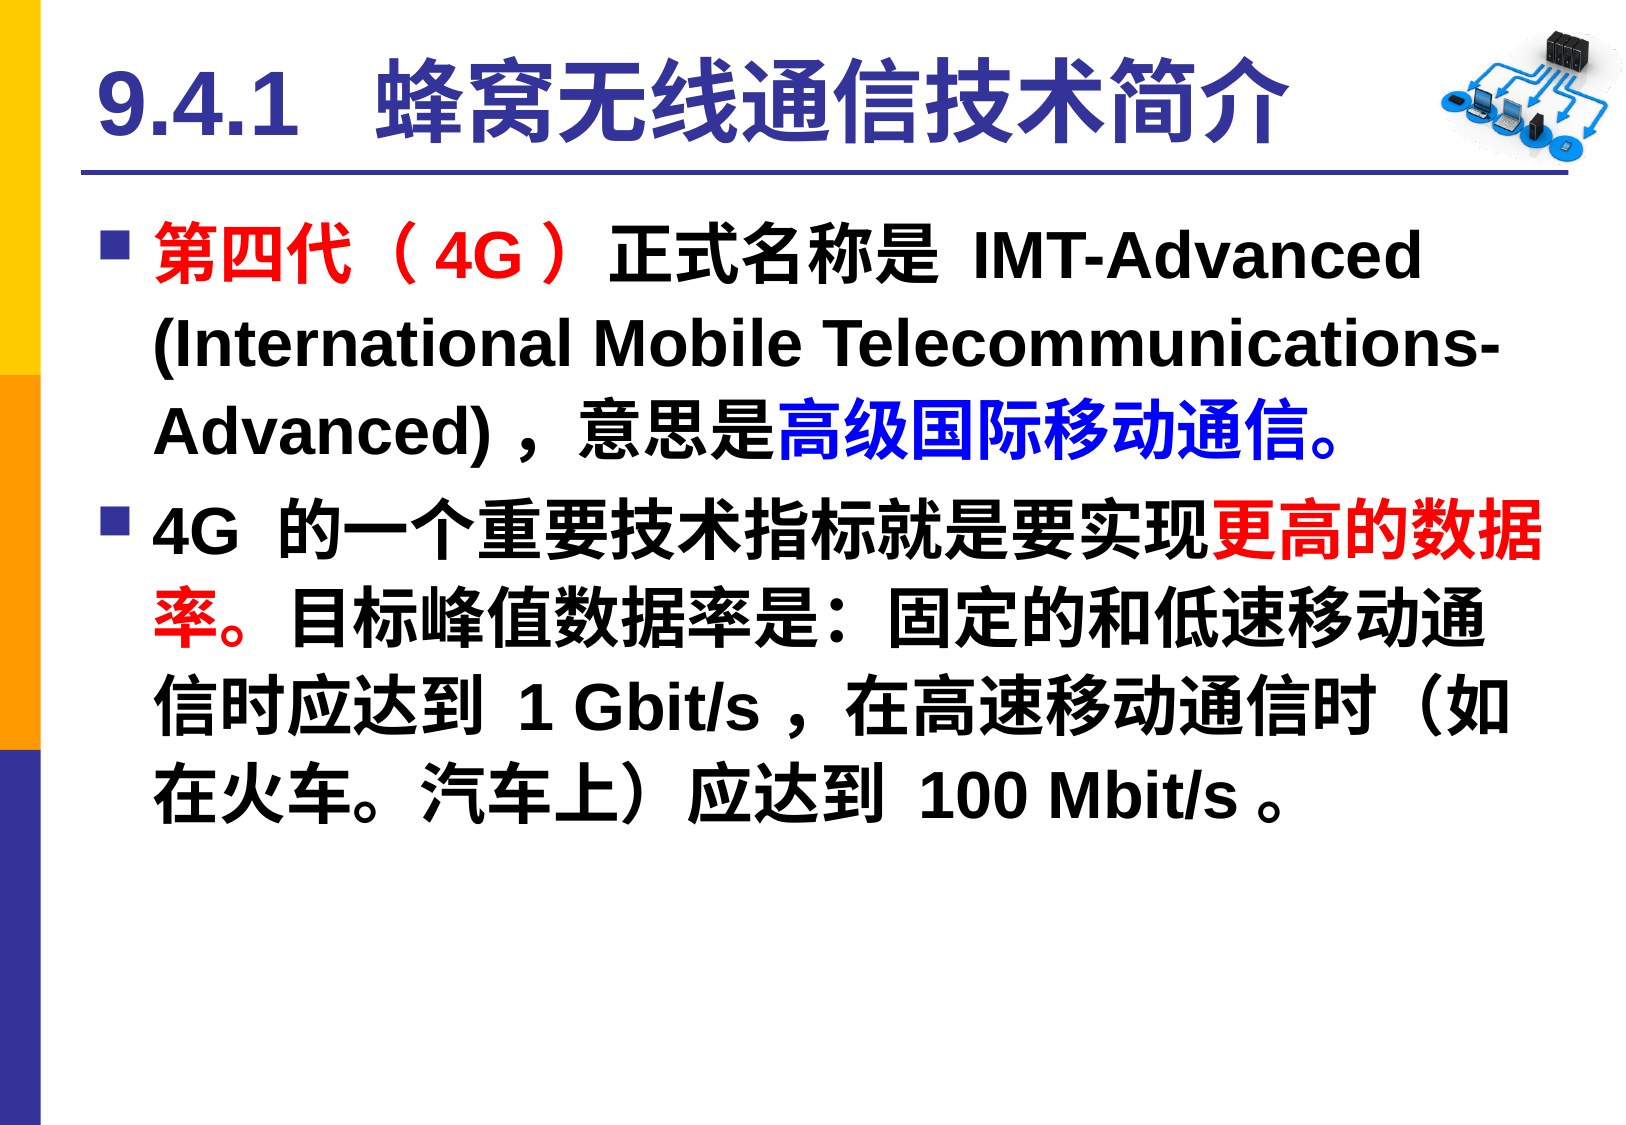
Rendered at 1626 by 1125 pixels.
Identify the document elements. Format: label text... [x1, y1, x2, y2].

title 9.4.1 蜂窝无线通信技术简介 [81, 30, 1569, 161]
picture [1438, 30, 1624, 165]
list 第四代（4G）正式名称是 IMT-Advanced (International Mobile Telecommunications-Advanced)，意思是高级国际移动通信。 4G 的一个重要技术指标就是要实现更高的数据率。目标峰值数据率是：固定的和低速移动通信时应达到 1 Gbit/s，在高速移动通信时（如在火车。汽车上）应达到 100 Mbit/s。 [81, 196, 1569, 1006]
